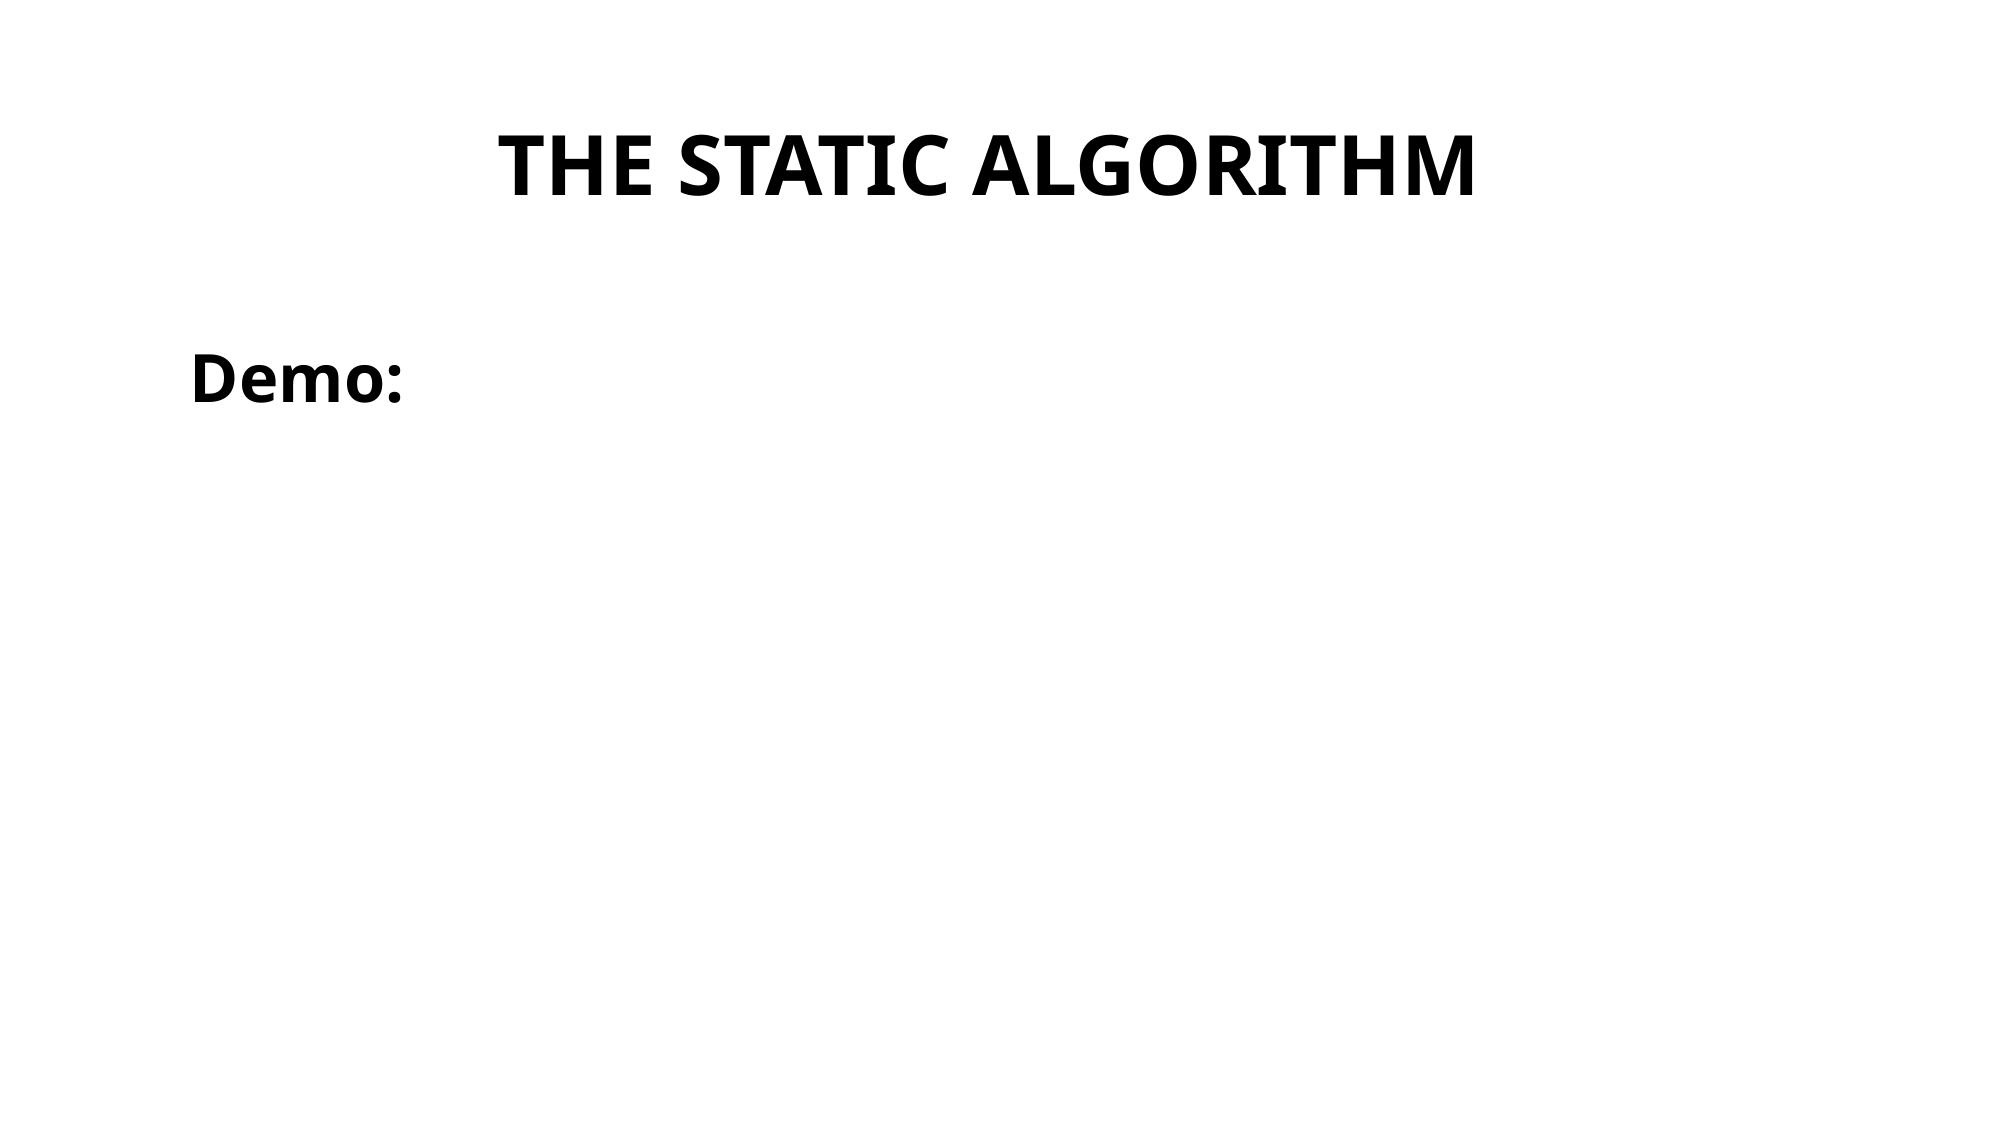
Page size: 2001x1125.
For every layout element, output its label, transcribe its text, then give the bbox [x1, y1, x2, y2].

list Demo: [137, 239, 1038, 500]
title THE STATIC ALGORITHM [137, 59, 1863, 278]
